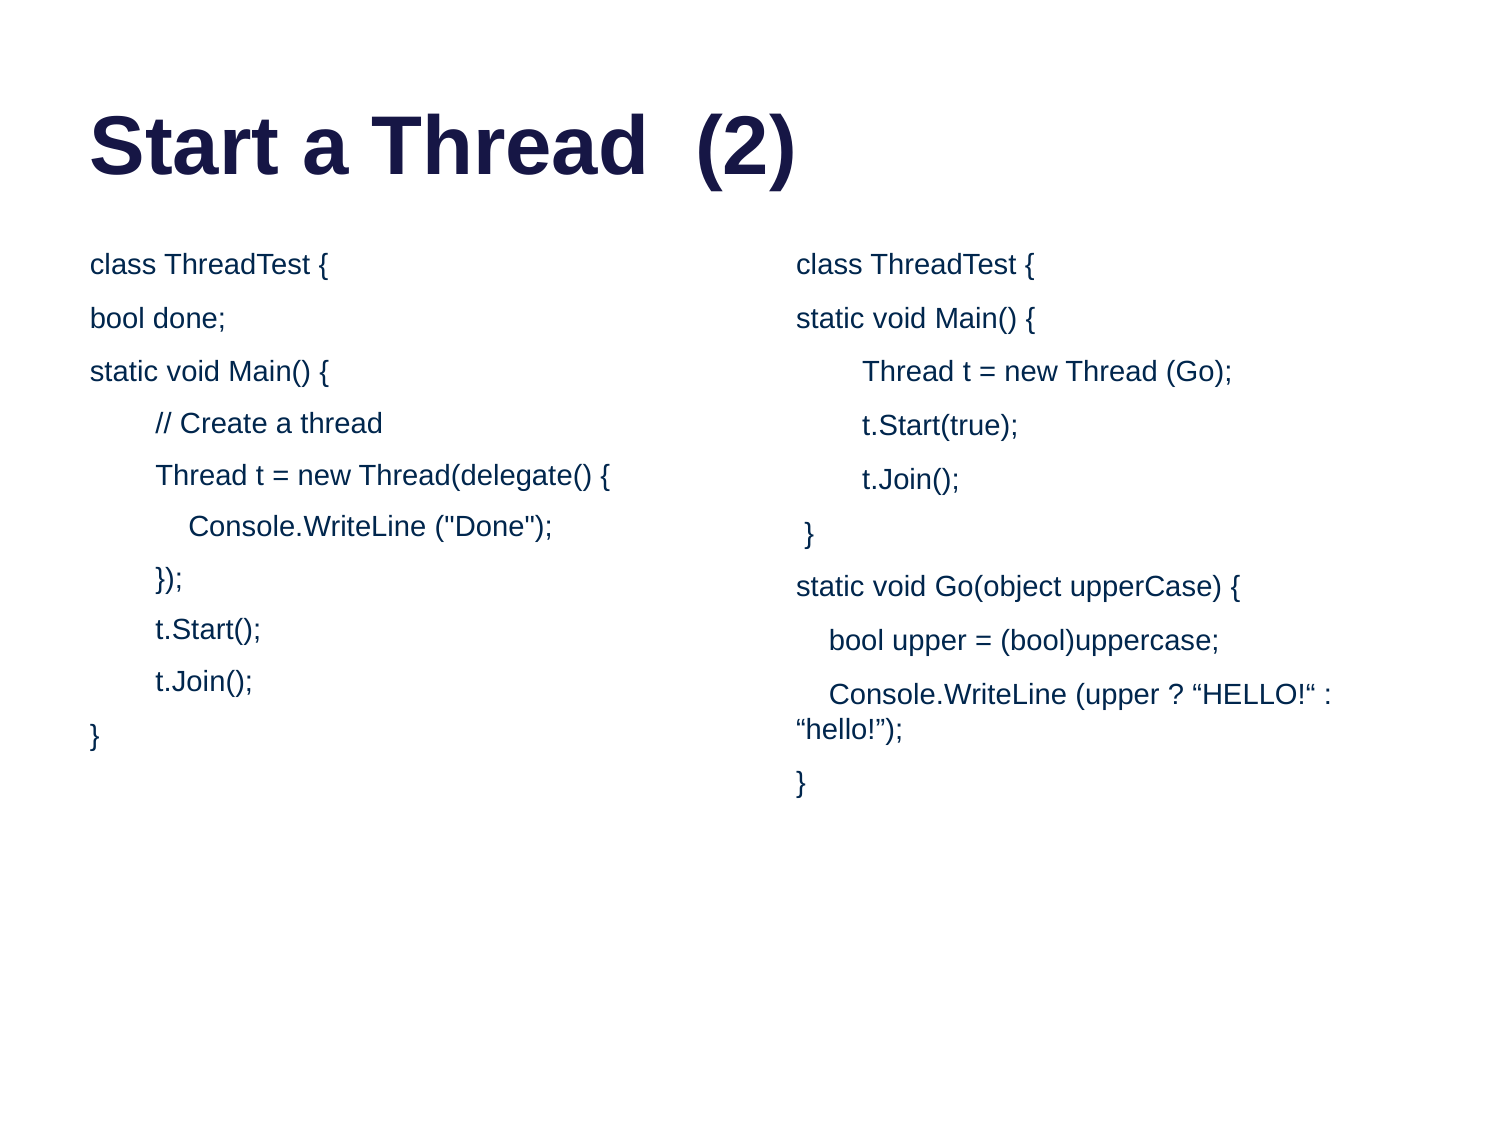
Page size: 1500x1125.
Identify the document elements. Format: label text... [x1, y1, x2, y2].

title Start a Thread (2) [75, 0, 1425, 200]
list class ThreadTest { static void Main() { Thread t = new Thread (Go); t.Start(true); t.Join(); } static void Go(object upperCase) { bool upper = (bool)uppercase; Console.WriteLine (upper ? “HELLO!“ : “hello!”); } [781, 237, 1463, 1038]
list class ThreadTest { bool done; static void Main() { // Create a thread Thread t = new Thread(delegate() { Console.WriteLine ("Done"); }); t.Start(); t.Join(); } [75, 237, 757, 1038]
